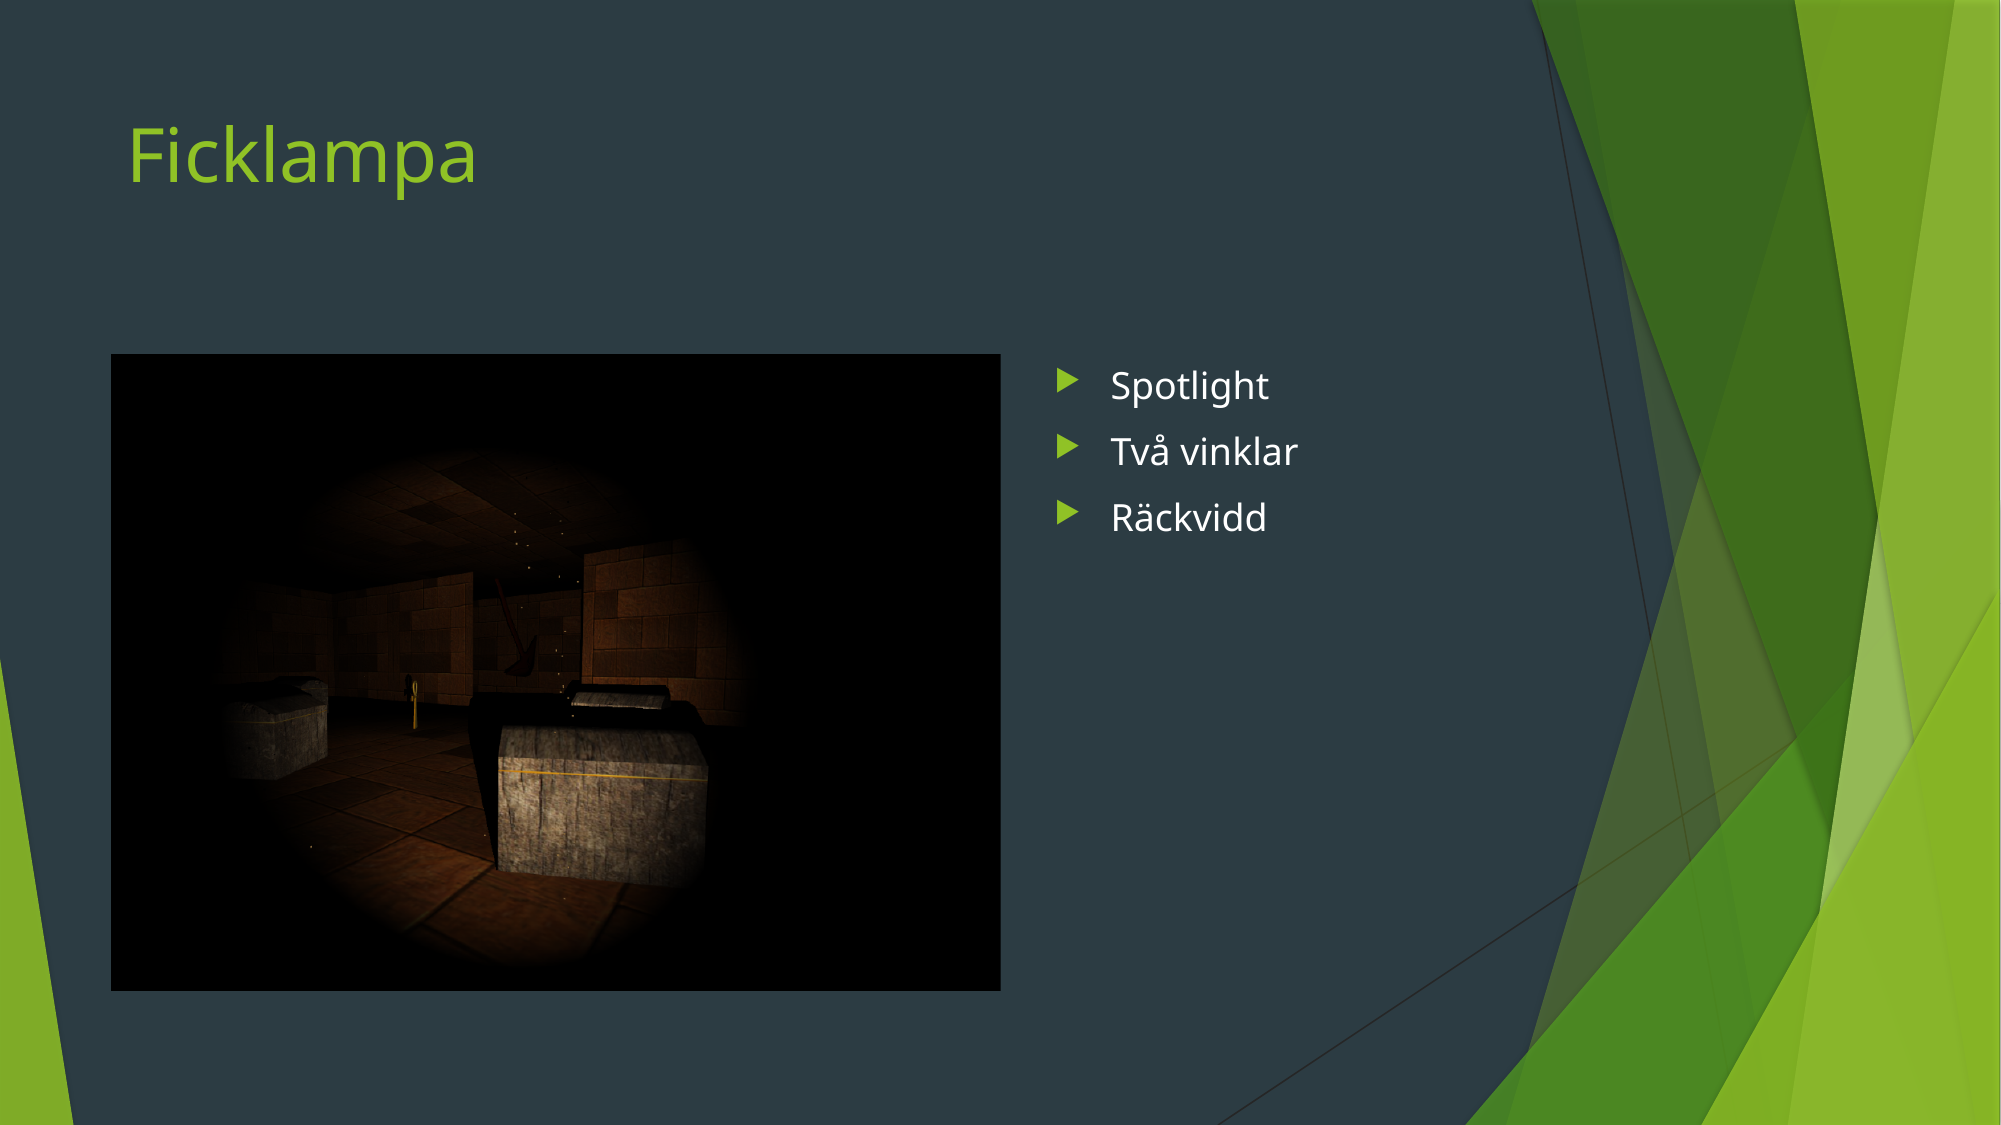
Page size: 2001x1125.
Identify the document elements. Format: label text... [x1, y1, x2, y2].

picture [110, 353, 1002, 992]
title Ficklampa [111, 99, 1522, 317]
list Spotlight Två vinklar Räckvidd [1039, 354, 1521, 992]
